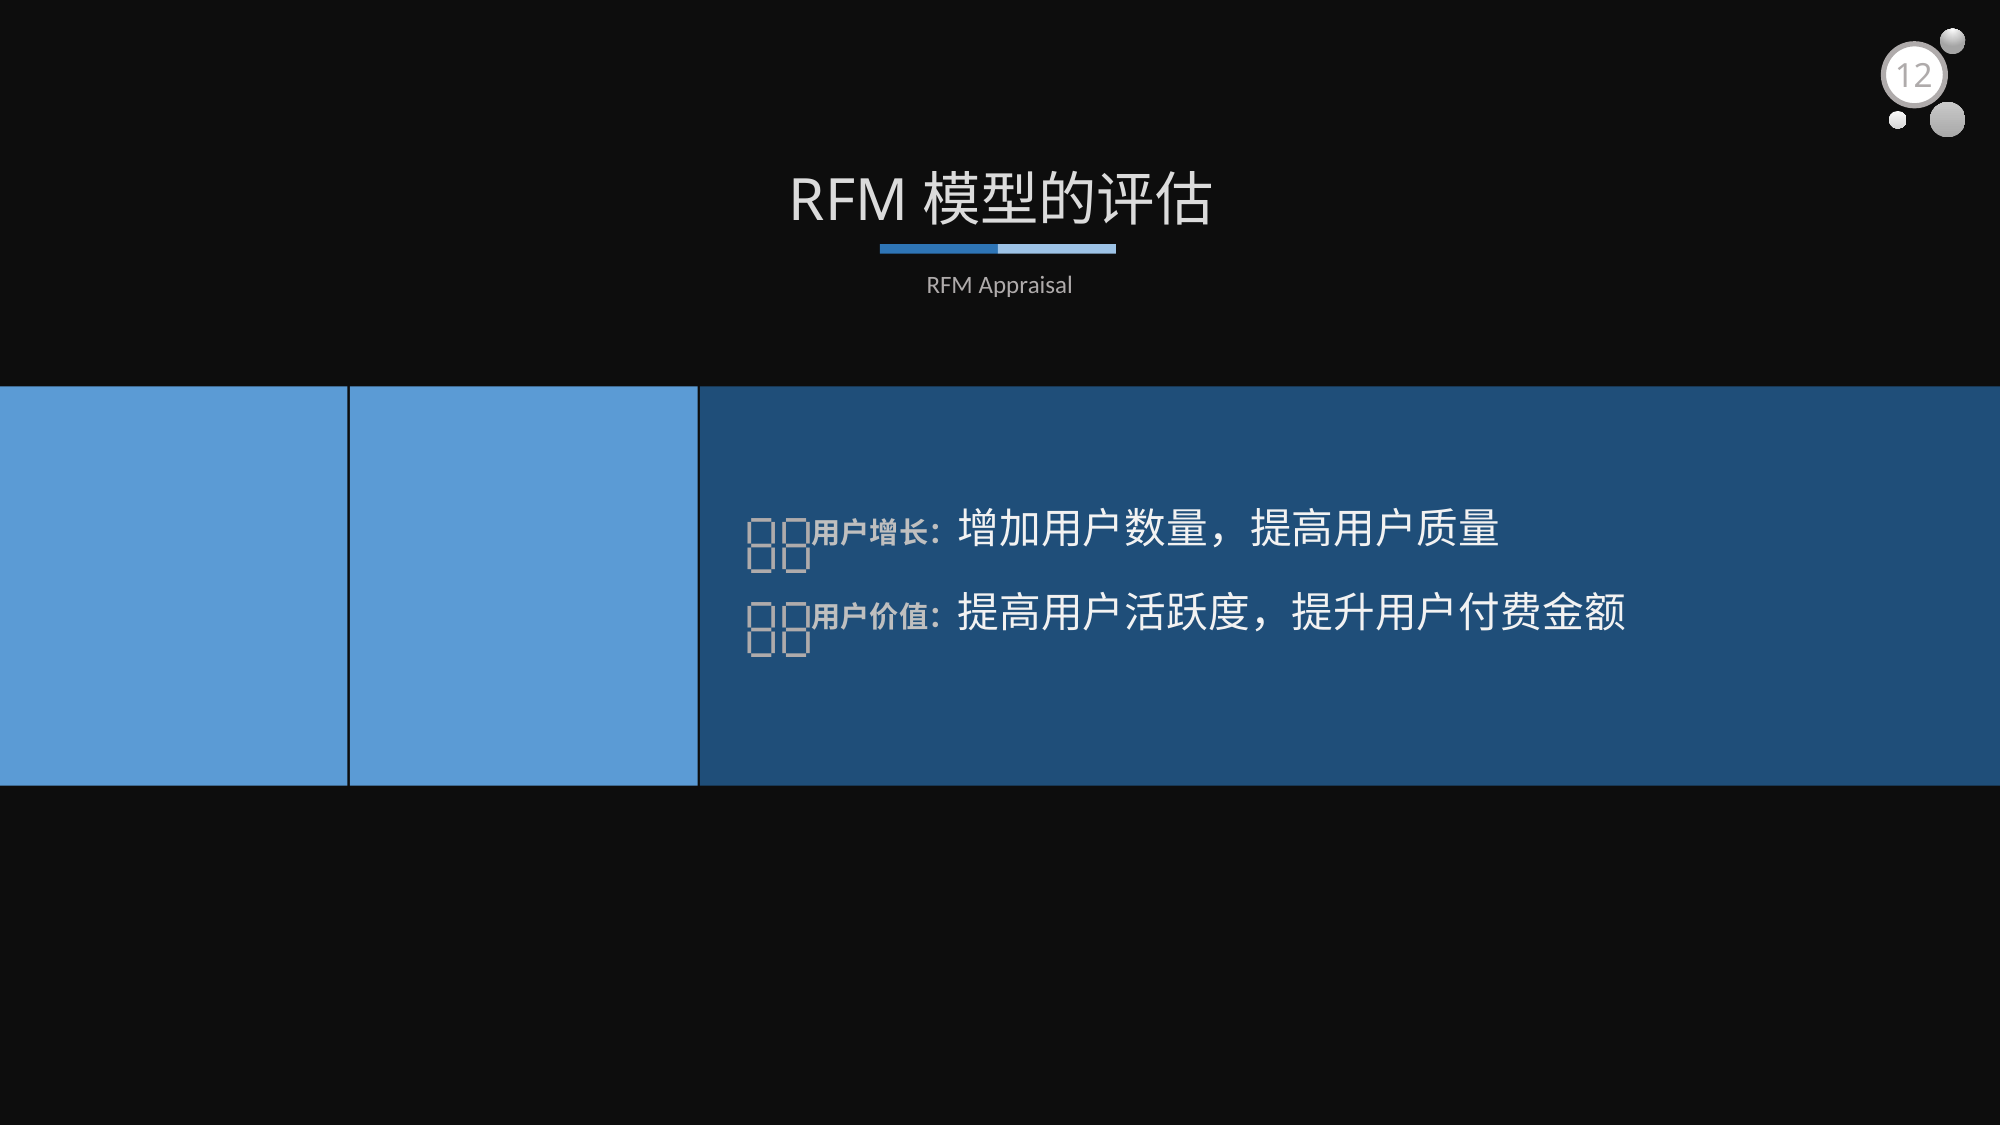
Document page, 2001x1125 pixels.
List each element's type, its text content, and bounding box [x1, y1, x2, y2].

text_box [0, 787, 2000, 1125]
text_box  [727, 491, 816, 574]
text_box  [727, 574, 816, 680]
text_box [0, 385, 349, 787]
text_box [0, 0, 2000, 385]
text_box [349, 385, 699, 787]
text_box 用户增长：增加用户数量，提高用户质量 用户价值：提高用户活跃度，提升用户付费金额 [796, 438, 1930, 711]
text_box [699, 385, 2000, 787]
text_box RFM模型的评估 [602, 120, 1401, 240]
text_box RFM Appraisal [762, 253, 1237, 314]
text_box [879, 244, 1116, 254]
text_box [1876, 28, 1966, 138]
